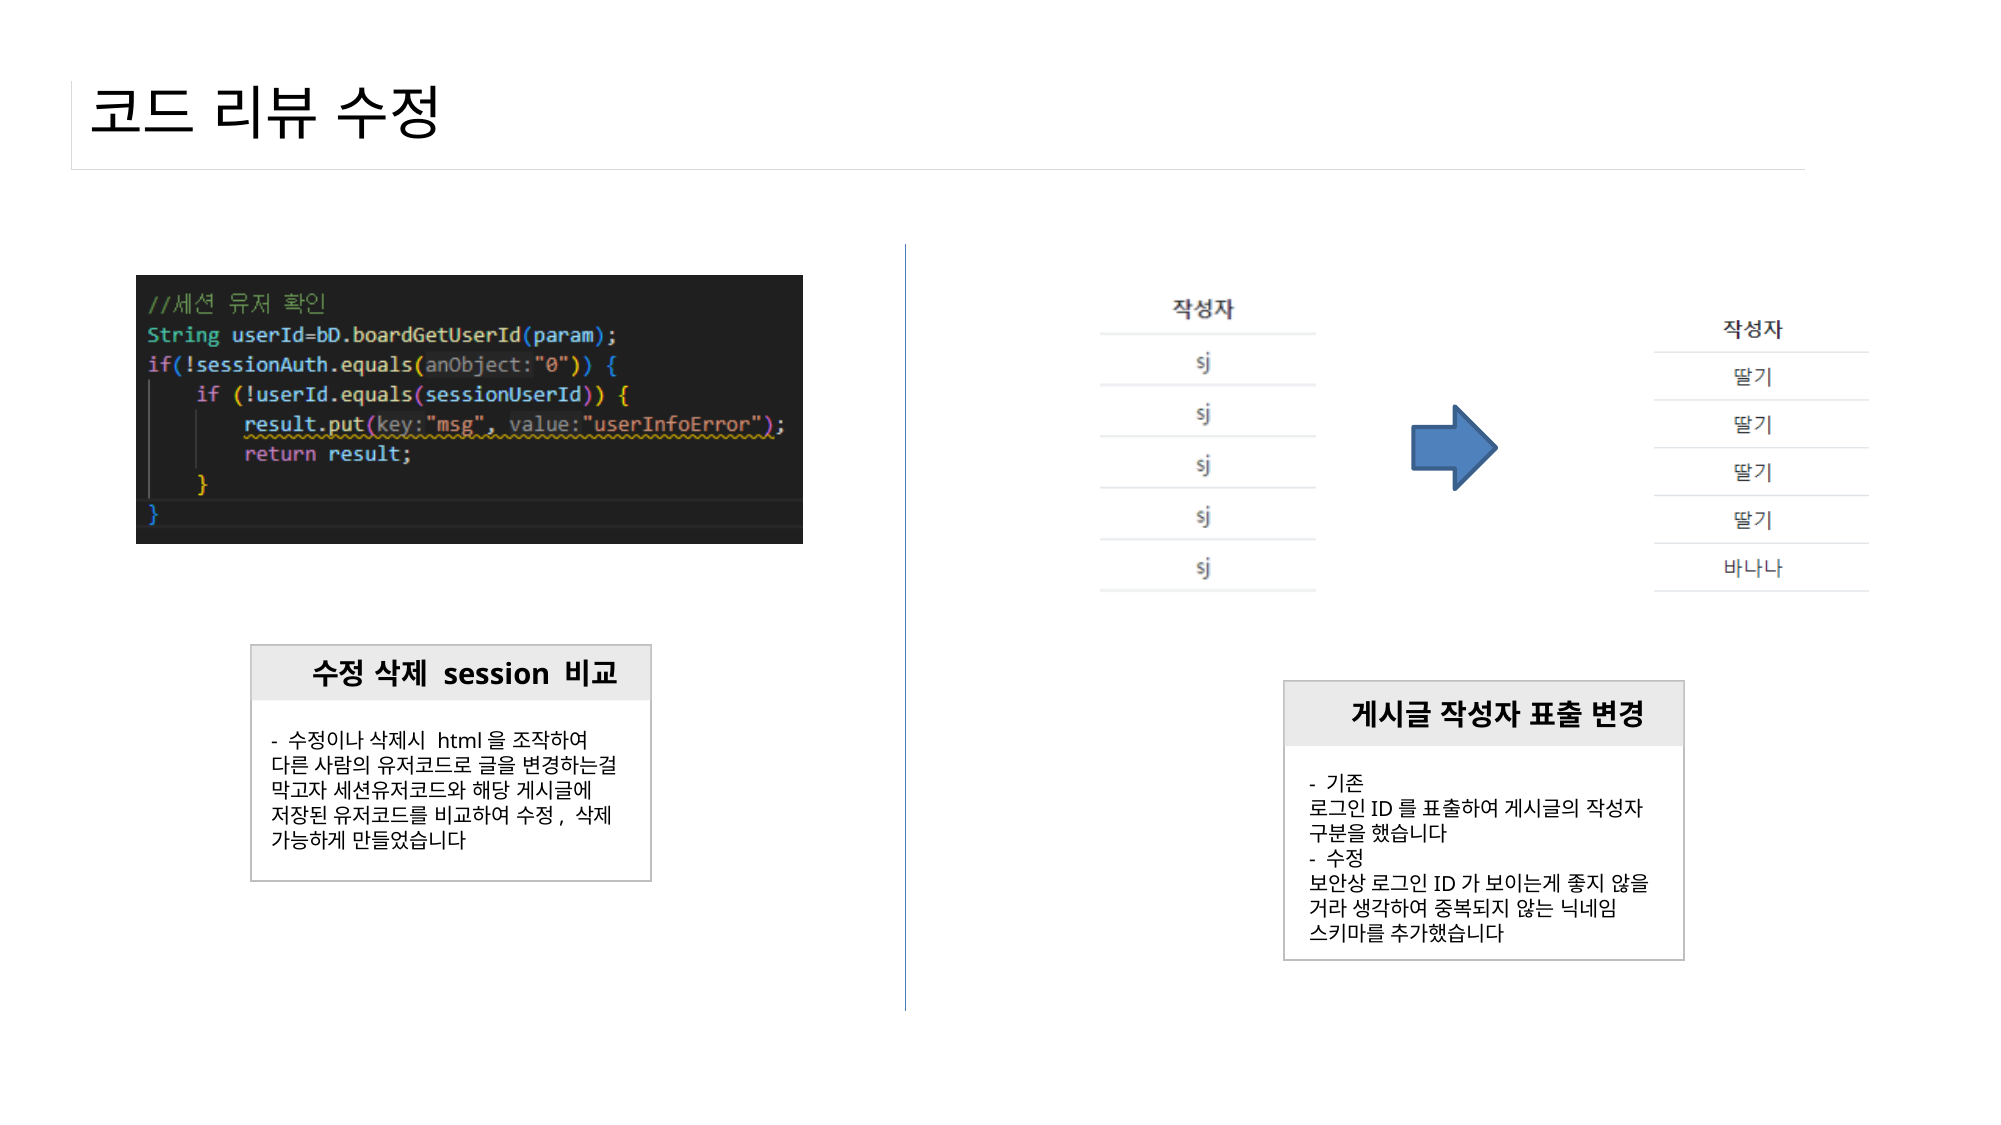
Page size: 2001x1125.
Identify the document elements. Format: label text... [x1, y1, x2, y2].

picture [136, 274, 803, 545]
picture [1653, 274, 1870, 633]
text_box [1283, 680, 1685, 961]
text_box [250, 644, 652, 882]
title 코드 리뷰 수정 [74, 61, 1949, 162]
text_box [1411, 404, 1499, 492]
picture [1100, 256, 1316, 647]
